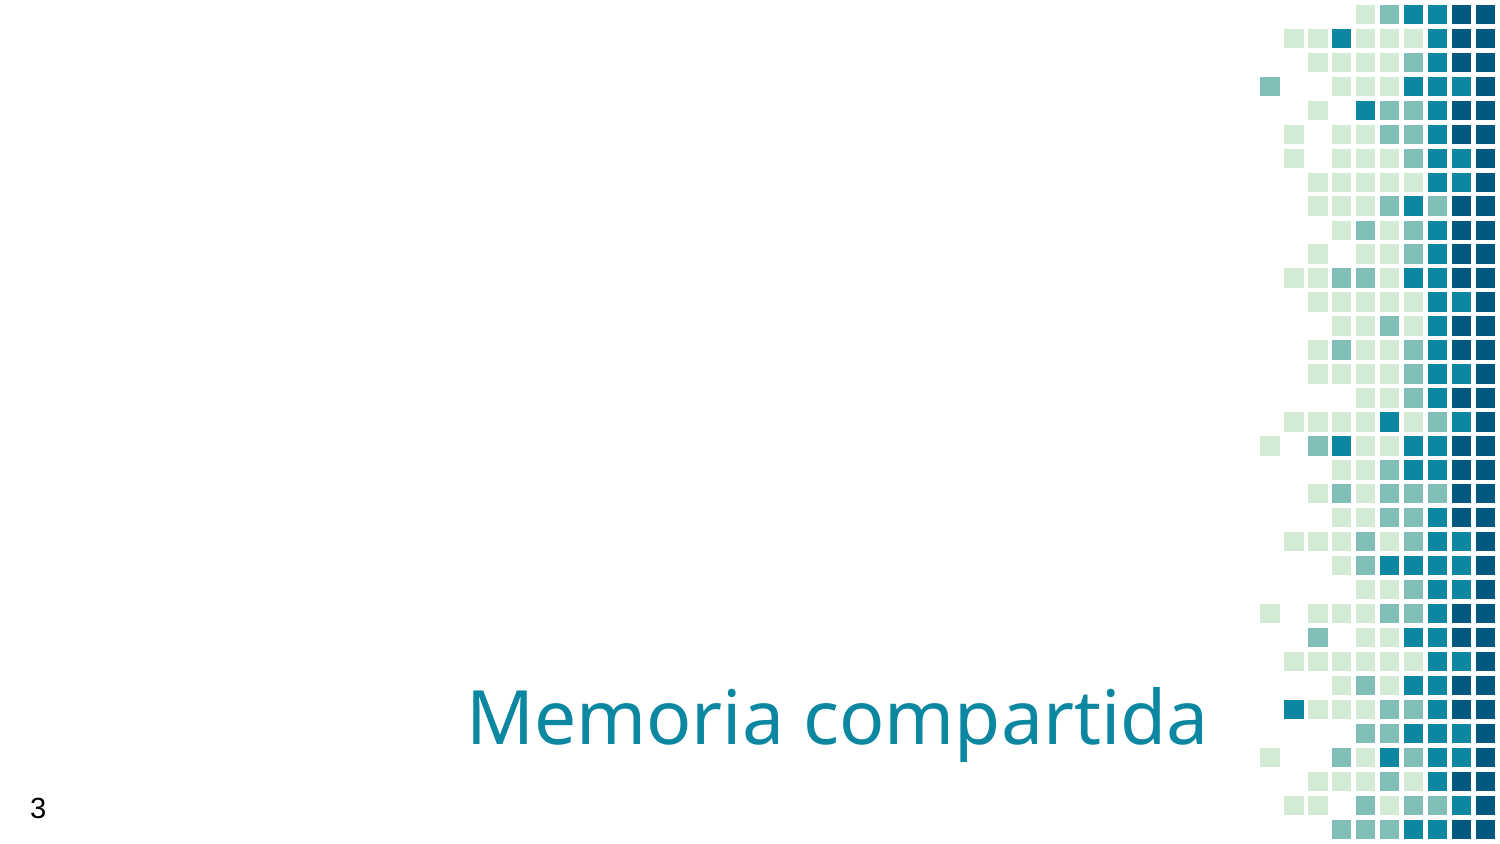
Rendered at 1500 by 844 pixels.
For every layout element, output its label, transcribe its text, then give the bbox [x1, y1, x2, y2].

slide_number 3 [15, 774, 105, 839]
title Memoria compartida [60, 633, 1225, 775]
